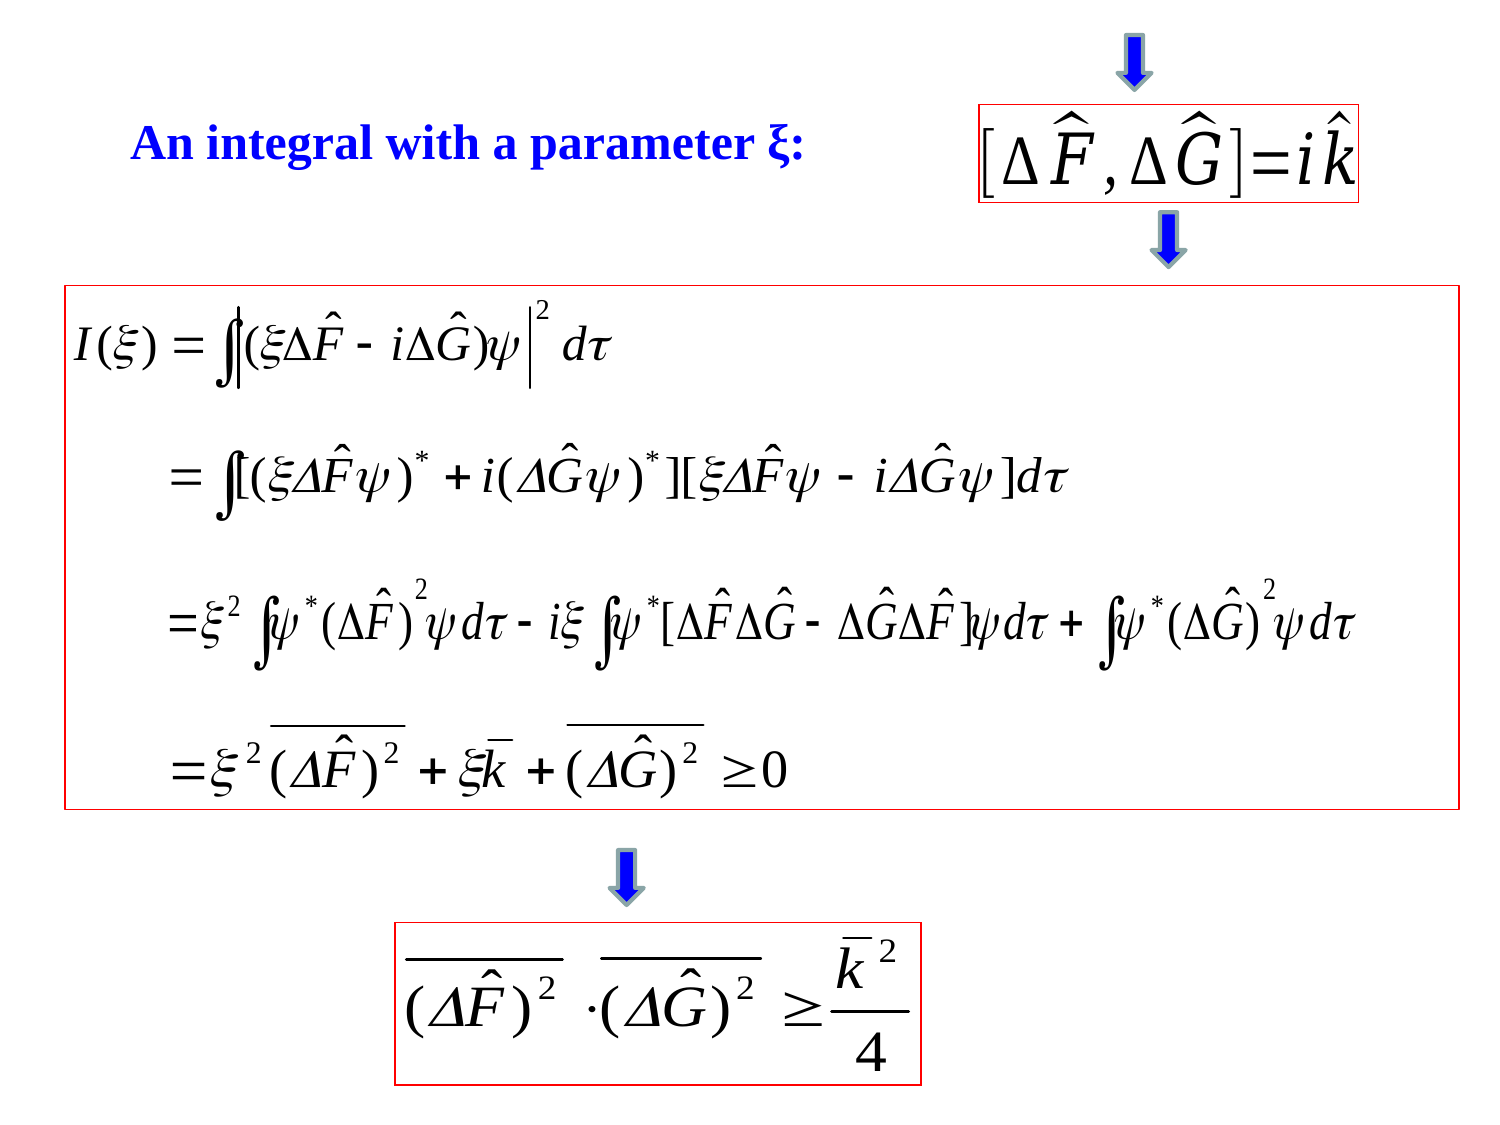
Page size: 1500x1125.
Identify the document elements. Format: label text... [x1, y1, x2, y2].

text_box [607, 847, 646, 908]
text_box [1149, 210, 1188, 270]
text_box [395, 923, 921, 1085]
text_box An integral with a parameter ξ: [115, 101, 822, 177]
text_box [64, 285, 1460, 810]
text_box [1115, 32, 1154, 93]
